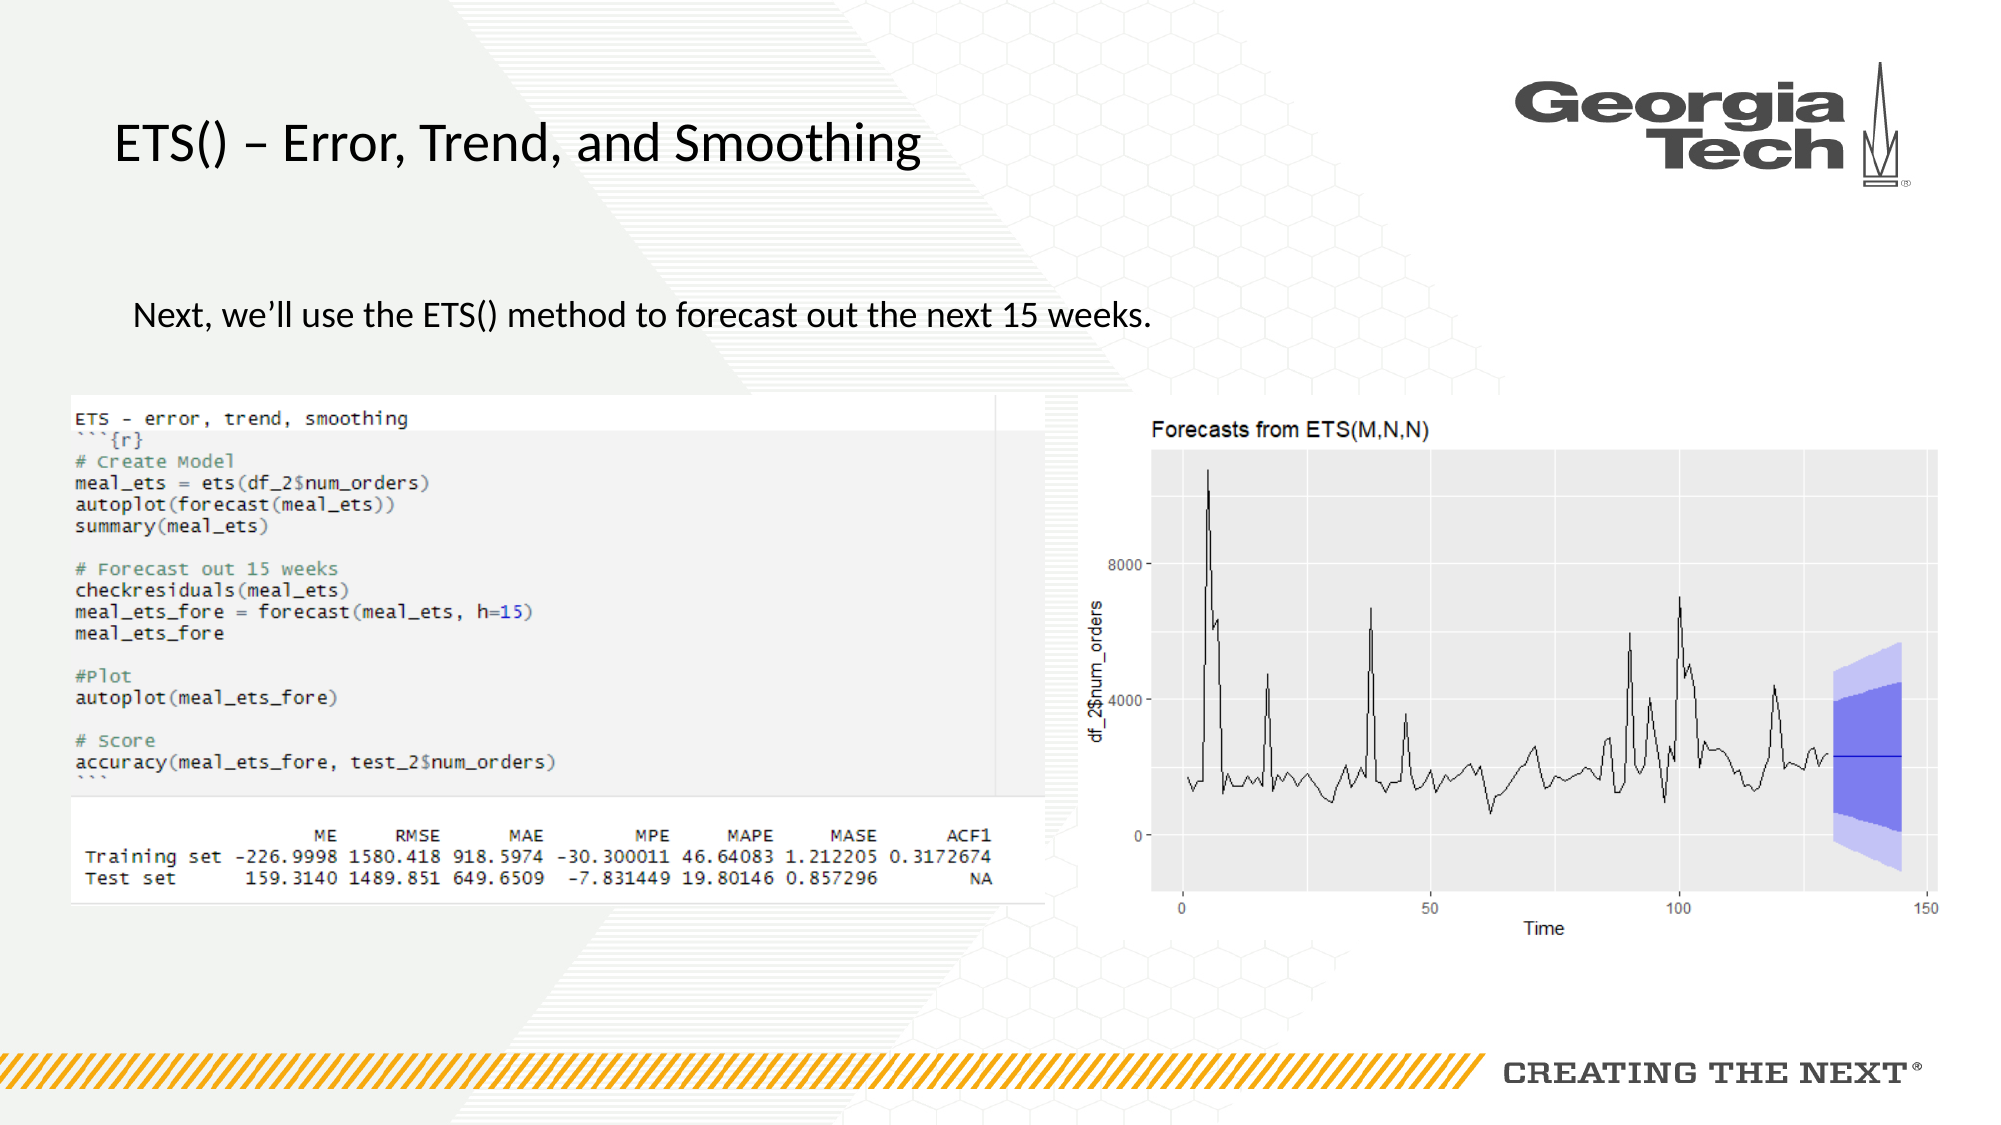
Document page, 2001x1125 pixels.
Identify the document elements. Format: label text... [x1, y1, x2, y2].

picture [0, 0, 2001, 1125]
text_box Next, we’ll use the ETS() method to forecast out the next 15 weeks. [117, 282, 1955, 509]
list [71, 395, 1046, 907]
title ETS() – Error, Trend, and Smoothing [99, 45, 1434, 233]
